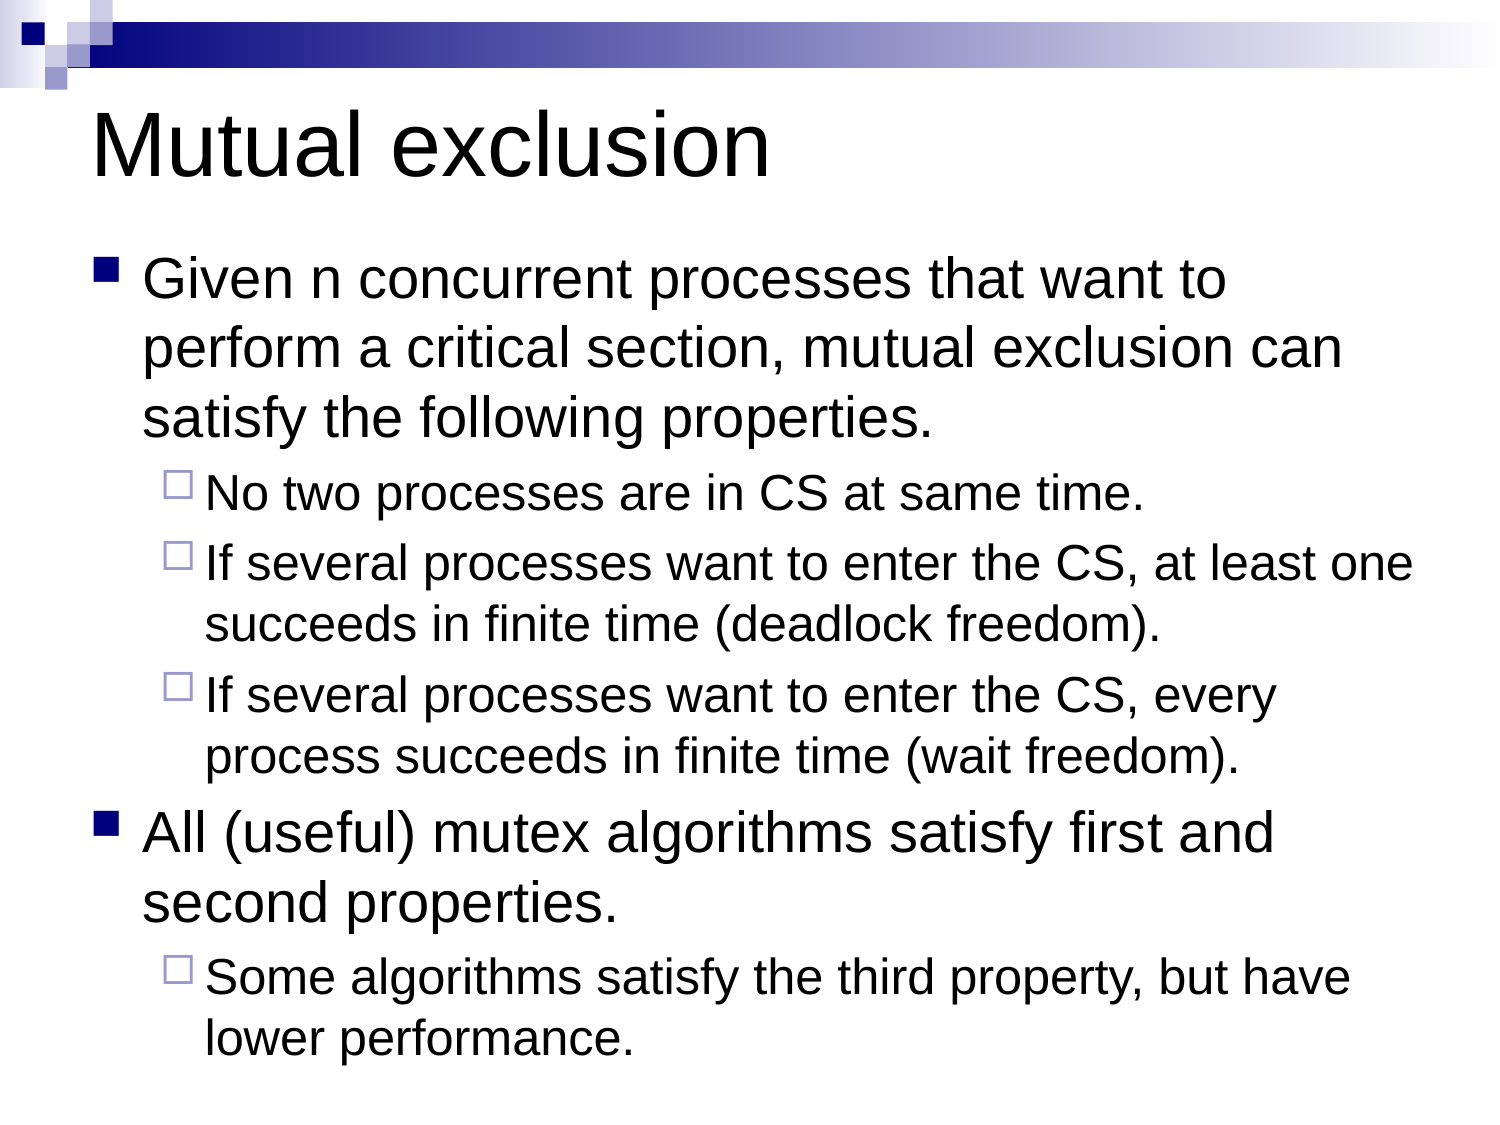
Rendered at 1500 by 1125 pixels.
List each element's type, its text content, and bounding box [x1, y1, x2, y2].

title Mutual exclusion [75, 75, 1425, 205]
list Given n concurrent processes that want to perform a critical section, mutual exclusion can satisfy the following properties. No two processes are in CS at same time. If several processes want to enter the CS, at least one succeeds in finite time (deadlock freedom). If several processes want to enter the CS, every process succeeds in finite time (wait freedom). All (useful) mutex algorithms satisfy first and second properties. Some algorithms satisfy the third property, but have lower performance. [75, 232, 1442, 1088]
